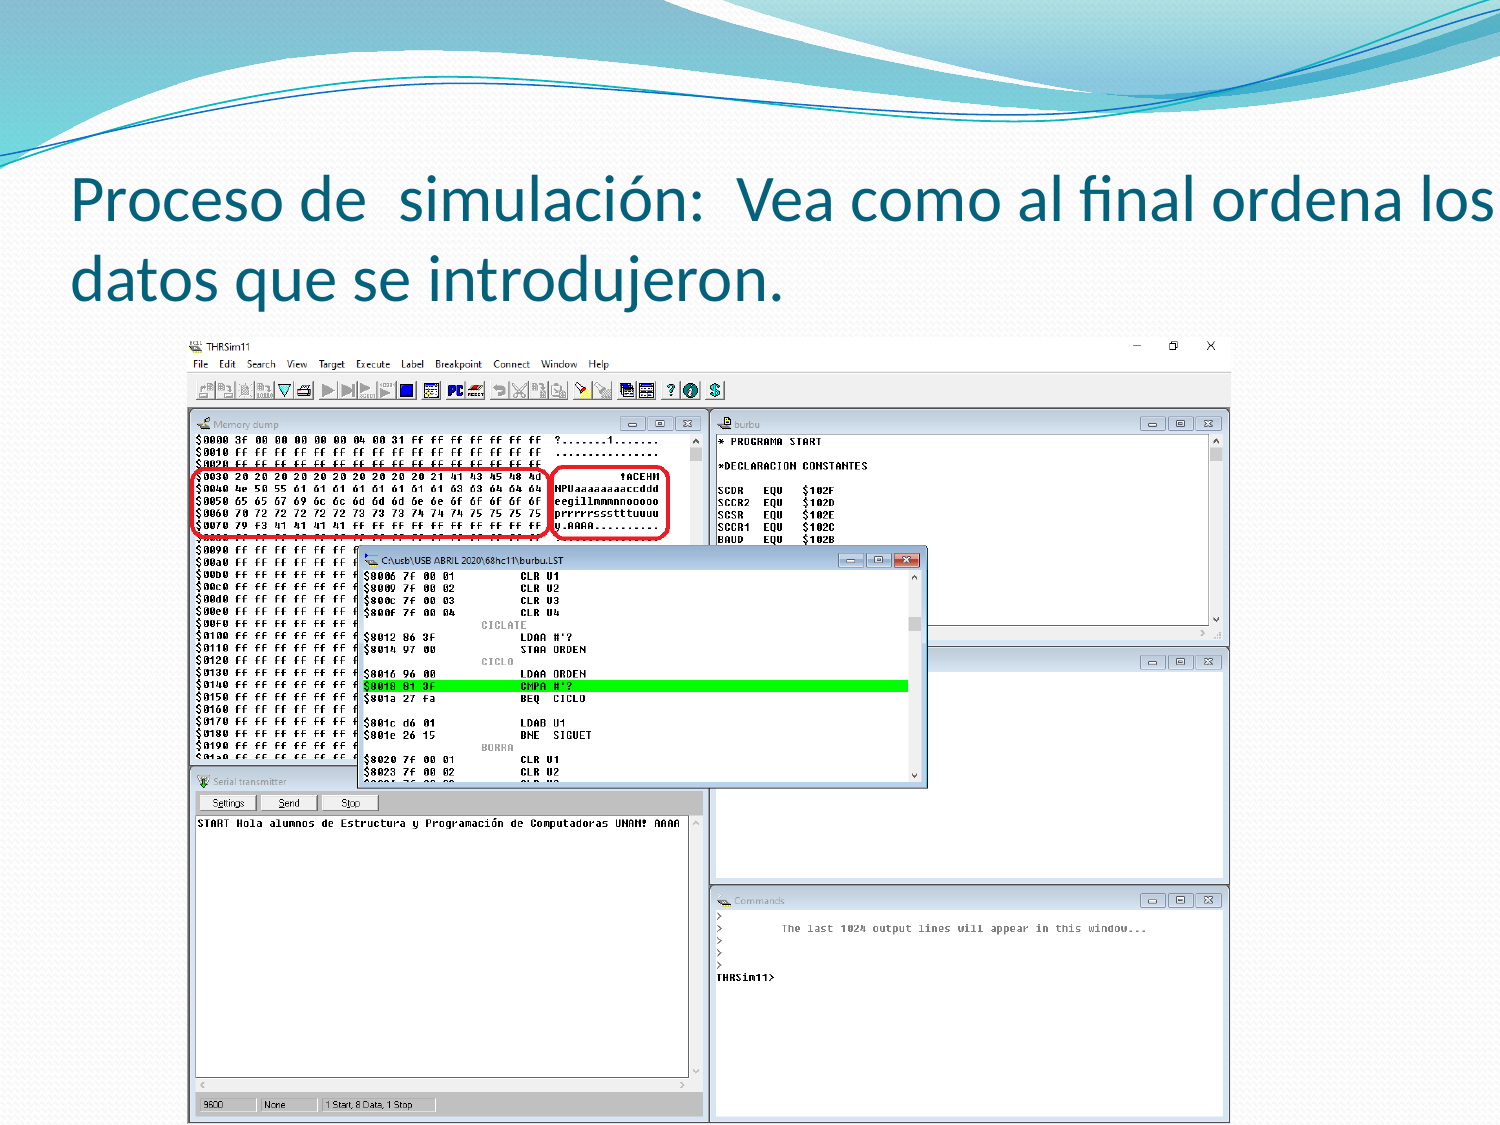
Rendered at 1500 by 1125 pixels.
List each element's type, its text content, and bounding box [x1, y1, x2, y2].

picture [187, 337, 1231, 1125]
title Proceso de simulación: Vea como al final ordena los datos que se introdujeron. [70, 105, 1500, 315]
